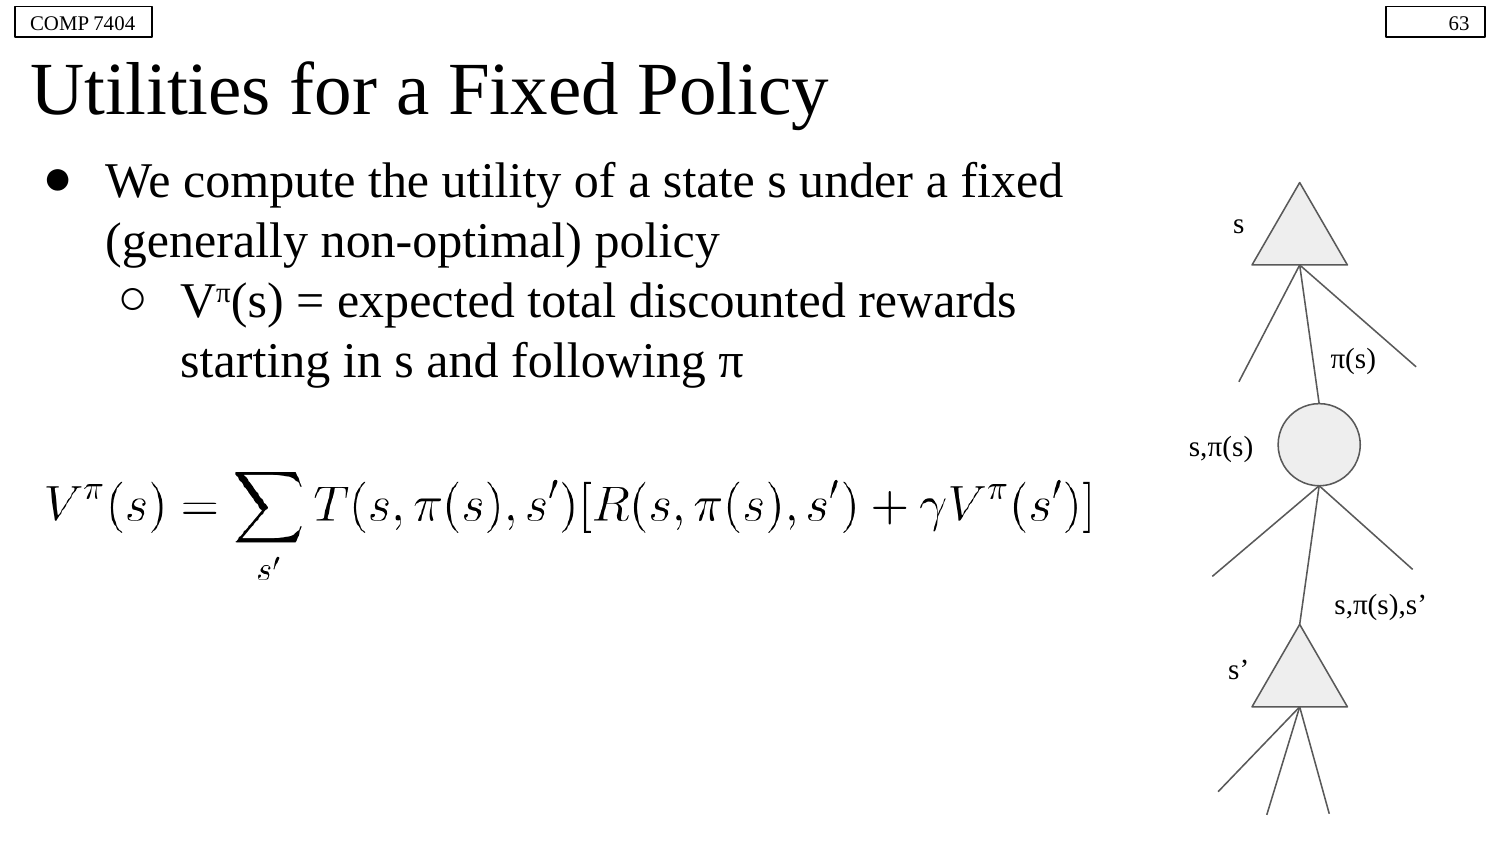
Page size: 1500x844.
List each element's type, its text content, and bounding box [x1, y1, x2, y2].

title Utilities for a Fixed Policy [15, 42, 1485, 128]
list We compute the utility of a state s under a fixed (generally non-optimal) policy Vπ(s) = expected total discounted rewards starting in s and following π [15, 132, 1121, 403]
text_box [1133, 182, 1480, 816]
slide_number ‹#› [1385, 6, 1486, 38]
slide_number COMP 7404 [14, 6, 153, 38]
picture [45, 471, 1090, 580]
